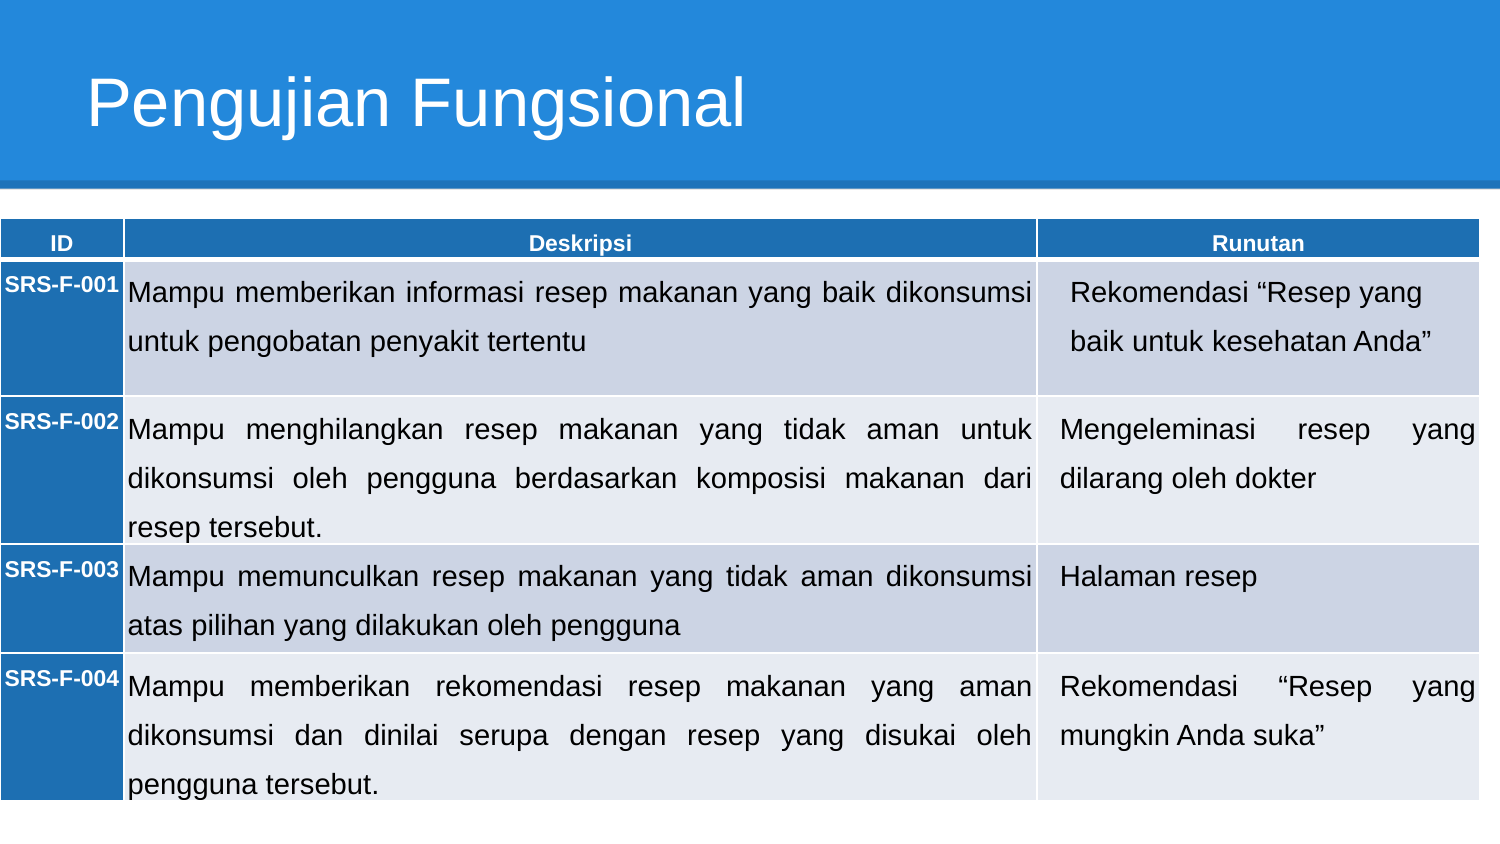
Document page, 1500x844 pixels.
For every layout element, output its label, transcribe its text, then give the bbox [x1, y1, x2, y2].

table_cell Rekomendasi “Resep yang mungkin Anda suka” [1038, 654, 1479, 800]
table_header ID [1, 219, 123, 257]
table_cell Rekomendasi “Resep yang baik untuk kesehatan Anda” [1038, 262, 1479, 395]
table_header Deskripsi [125, 219, 1036, 257]
table_cell Mampu memberikan informasi resep makanan yang baik dikonsumsi untuk pengobatan penyakit tertentu [125, 262, 1036, 395]
table_cell SRS-F-001 [1, 262, 123, 395]
table_cell SRS-F-004 [1, 654, 123, 800]
table_header Runutan [1038, 219, 1479, 257]
table_cell Mampu memunculkan resep makanan yang tidak aman dikonsumsi atas pilihan yang dilakukan oleh pengguna [125, 545, 1036, 652]
table_cell Mampu memberikan rekomendasi resep makanan yang aman dikonsumsi dan dinilai serupa dengan resep yang disukai oleh pengguna tersebut. [125, 654, 1036, 800]
title Pengujian Fungsional [75, 33, 1425, 175]
table_cell Mampu menghilangkan resep makanan yang tidak aman untuk dikonsumsi oleh pengguna berdasarkan komposisi makanan dari resep tersebut. [125, 397, 1036, 543]
table_cell Halaman resep [1038, 545, 1479, 652]
table_cell Mengeleminasi resep yang dilarang oleh dokter [1038, 397, 1479, 543]
table_cell SRS-F-003 [1, 545, 123, 652]
table_cell SRS-F-002 [1, 397, 123, 543]
